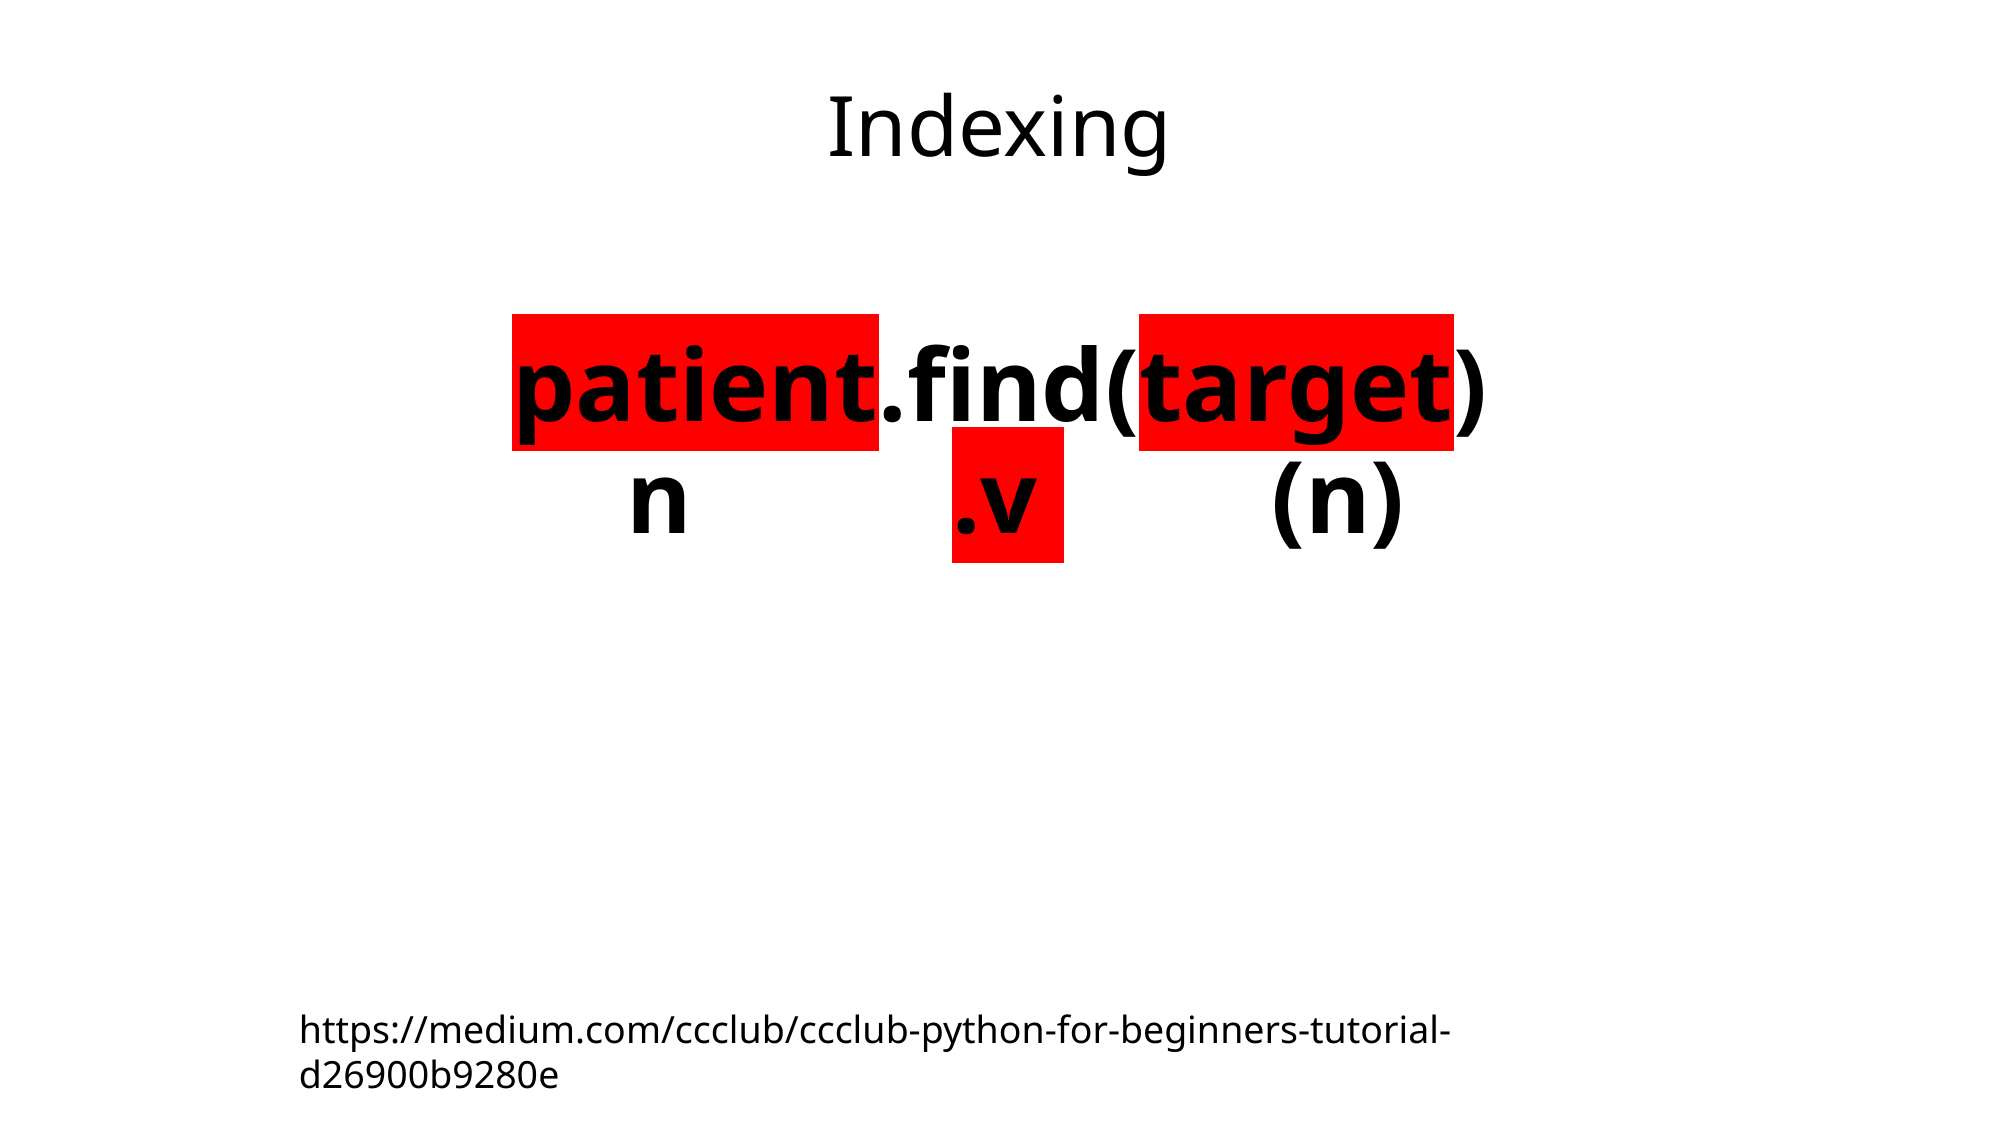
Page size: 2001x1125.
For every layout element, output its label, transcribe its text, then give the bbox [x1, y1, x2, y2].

text_box https://medium.com/ccclub/ccclub-python-for-beginners-tutorial-d26900b9280e [284, 998, 1716, 1104]
text_box Indexing [640, 65, 1360, 181]
text_box n .v (n) [218, 426, 1814, 561]
text_box patient.find(target) [202, 313, 1798, 449]
